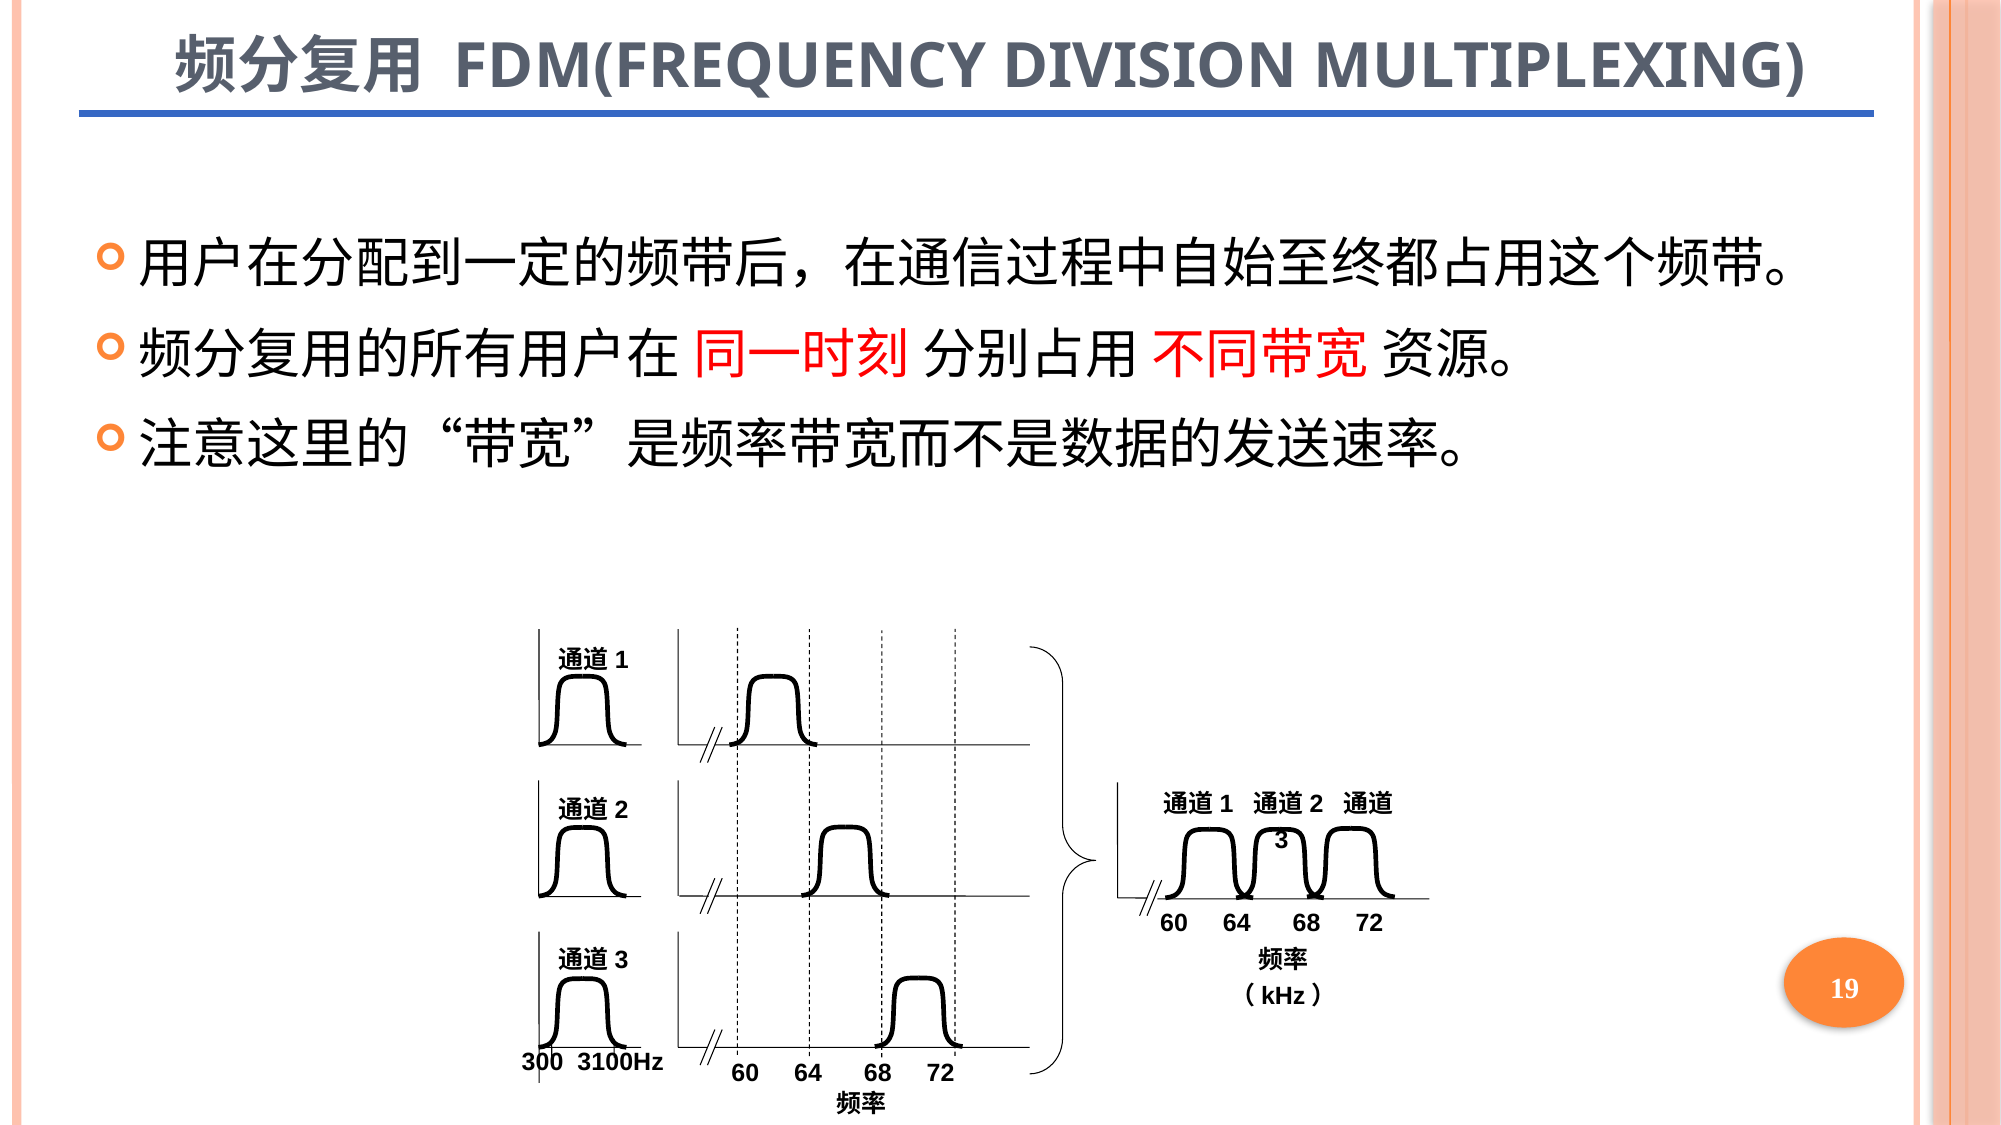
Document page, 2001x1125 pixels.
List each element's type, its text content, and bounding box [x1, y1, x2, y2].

text_box 频分复用 FDM(Frequency Division Multiplexing) [31, 0, 1922, 108]
list 用户在分配到一定的频带后，在通信过程中自始至终都占用这个频带。 频分复用的所有用户在 同一时刻 分别占用 不同带宽 资源。 注意这里的“带宽”是频率带宽而不是数据的发送速率。 [78, 208, 1804, 688]
slide_number 19 [1778, 940, 1912, 1026]
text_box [519, 627, 1430, 1119]
